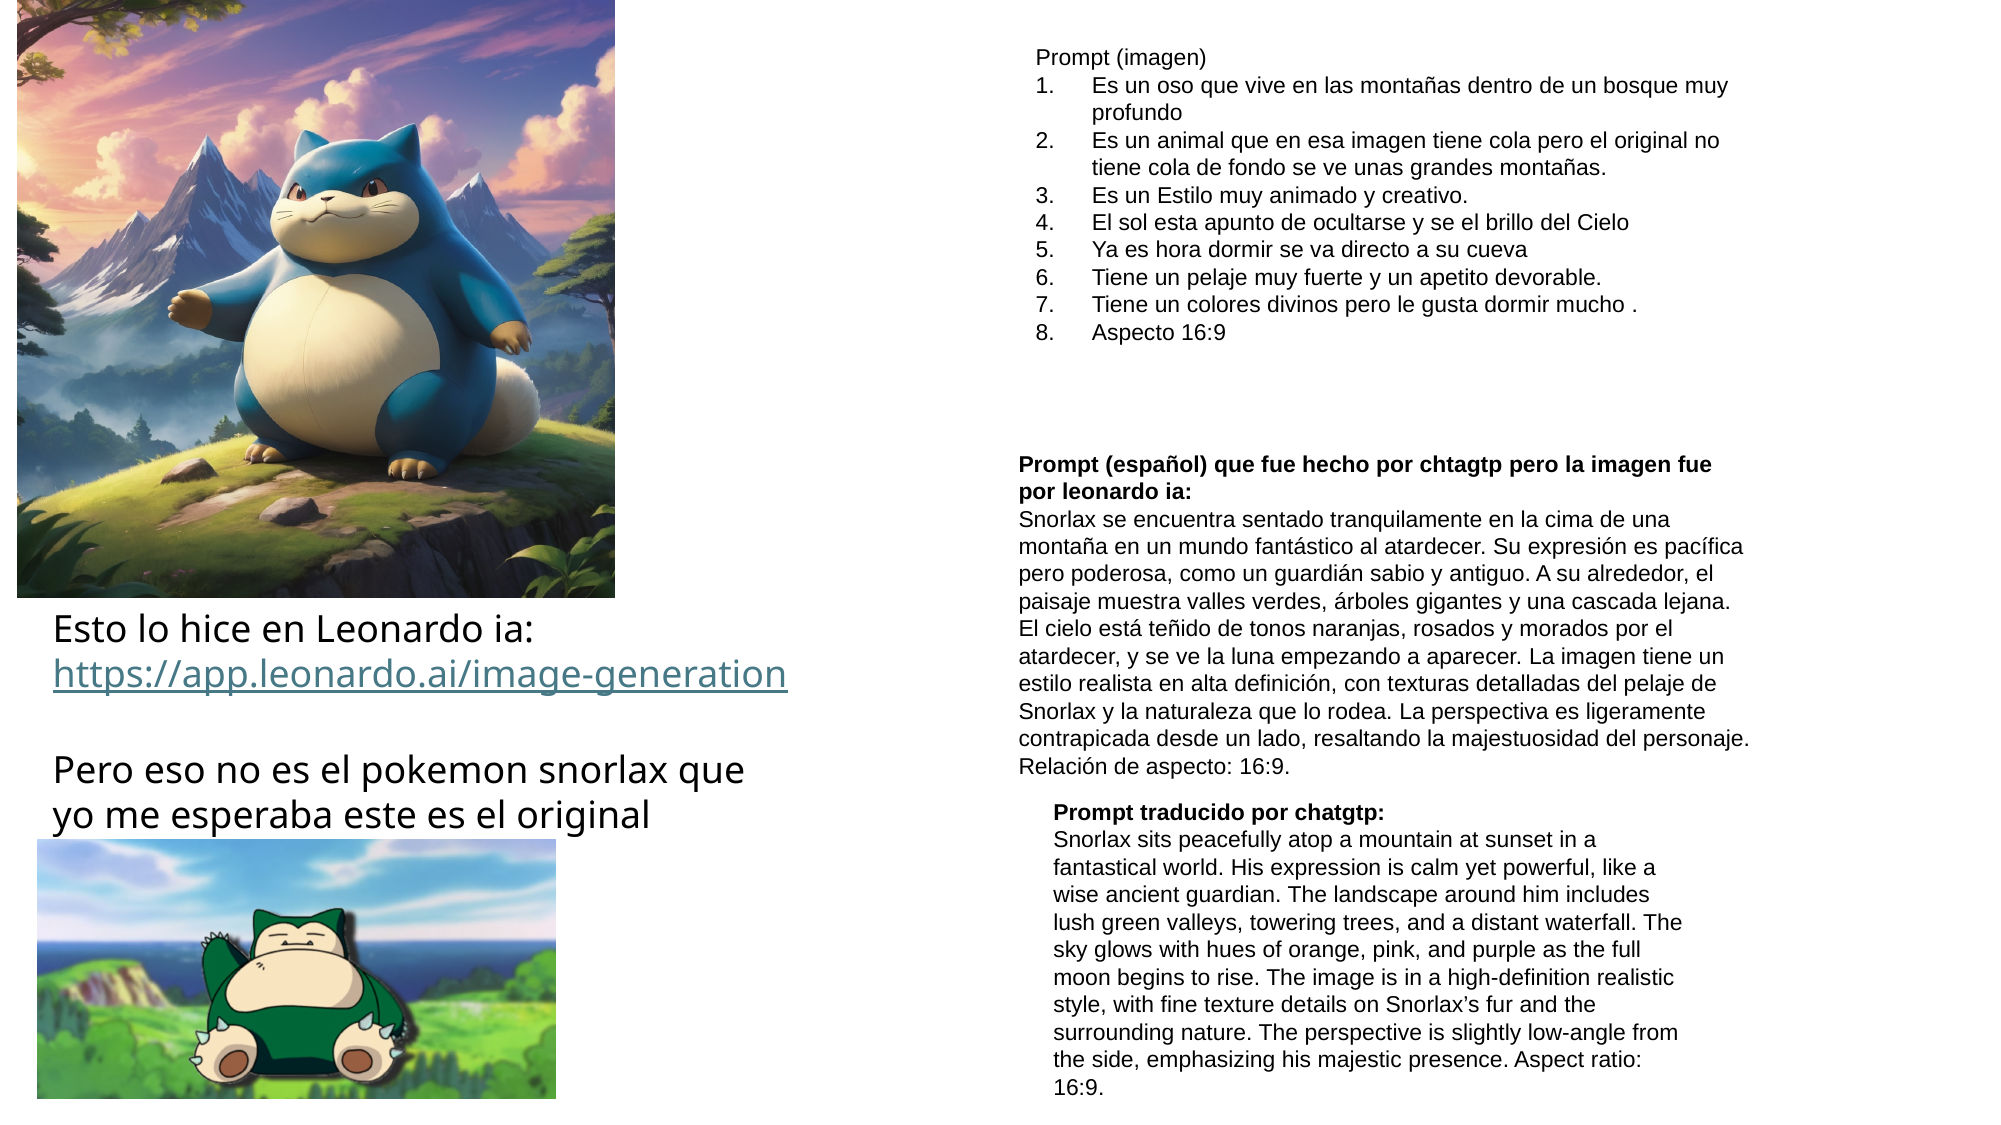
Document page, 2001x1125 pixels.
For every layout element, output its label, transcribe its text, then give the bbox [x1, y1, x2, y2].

text_box Esto lo hice en Leonardo ia: https://app.leonardo.ai/image-generation Pero eso no es el pokemon snorlax que yo me esperaba este es el original [37, 597, 813, 844]
picture [16, 0, 616, 598]
text_box Prompt (imagen) Es un oso que vive en las montañas dentro de un bosque muy profundo Es un animal que en esa imagen tiene cola pero el original no tiene cola de fondo se ve unas grandes montañas. Es un Estilo muy animado y creativo. El sol esta apunto de ocultarse y se el brillo del Cielo Ya es hora dormir se va directo a su cueva Tiene un pelaje muy fuerte y un apetito devorable. Tiene un colores divinos pero le gusta dormir mucho . Aspecto 16:9 [1020, 35, 1784, 353]
text_box Prompt (español) que fue hecho por chtagtp pero la imagen fue por leonardo ia: Snorlax se encuentra sentado tranquilamente en la cima de una montaña en un mundo fantástico al atardecer. Su expresión es pacífica pero poderosa, como un guardián sabio y antiguo. A su alrededor, el paisaje muestra valles verdes, árboles gigantes y una cascada lejana. El cielo está teñido de tonos naranjas, rosados y morados por el atardecer, y se ve la luna empezando a aparecer. La imagen tiene un estilo realista en alta definición, con texturas detalladas del pelaje de Snorlax y la naturaleza que lo rodea. La perspectiva es ligeramente contrapicada desde un lado, resaltando la majestuosidad del personaje. Relación de aspecto: 16:9. [1003, 441, 1767, 787]
text_box Prompt traducido por chatgtp: Snorlax sits peacefully atop a mountain at sunset in a fantastical world. His expression is calm yet powerful, like a wise ancient guardian. The landscape around him includes lush green valleys, towering trees, and a distant waterfall. The sky glows with hues of orange, pink, and purple as the full moon begins to rise. The image is in a high-definition realistic style, with fine texture details on Snorlax’s fur and the surrounding nature. The perspective is slightly low-angle from the side, emphasizing his majestic presence. Aspect ratio: 16:9. [1038, 790, 1701, 1107]
picture [37, 839, 557, 1100]
